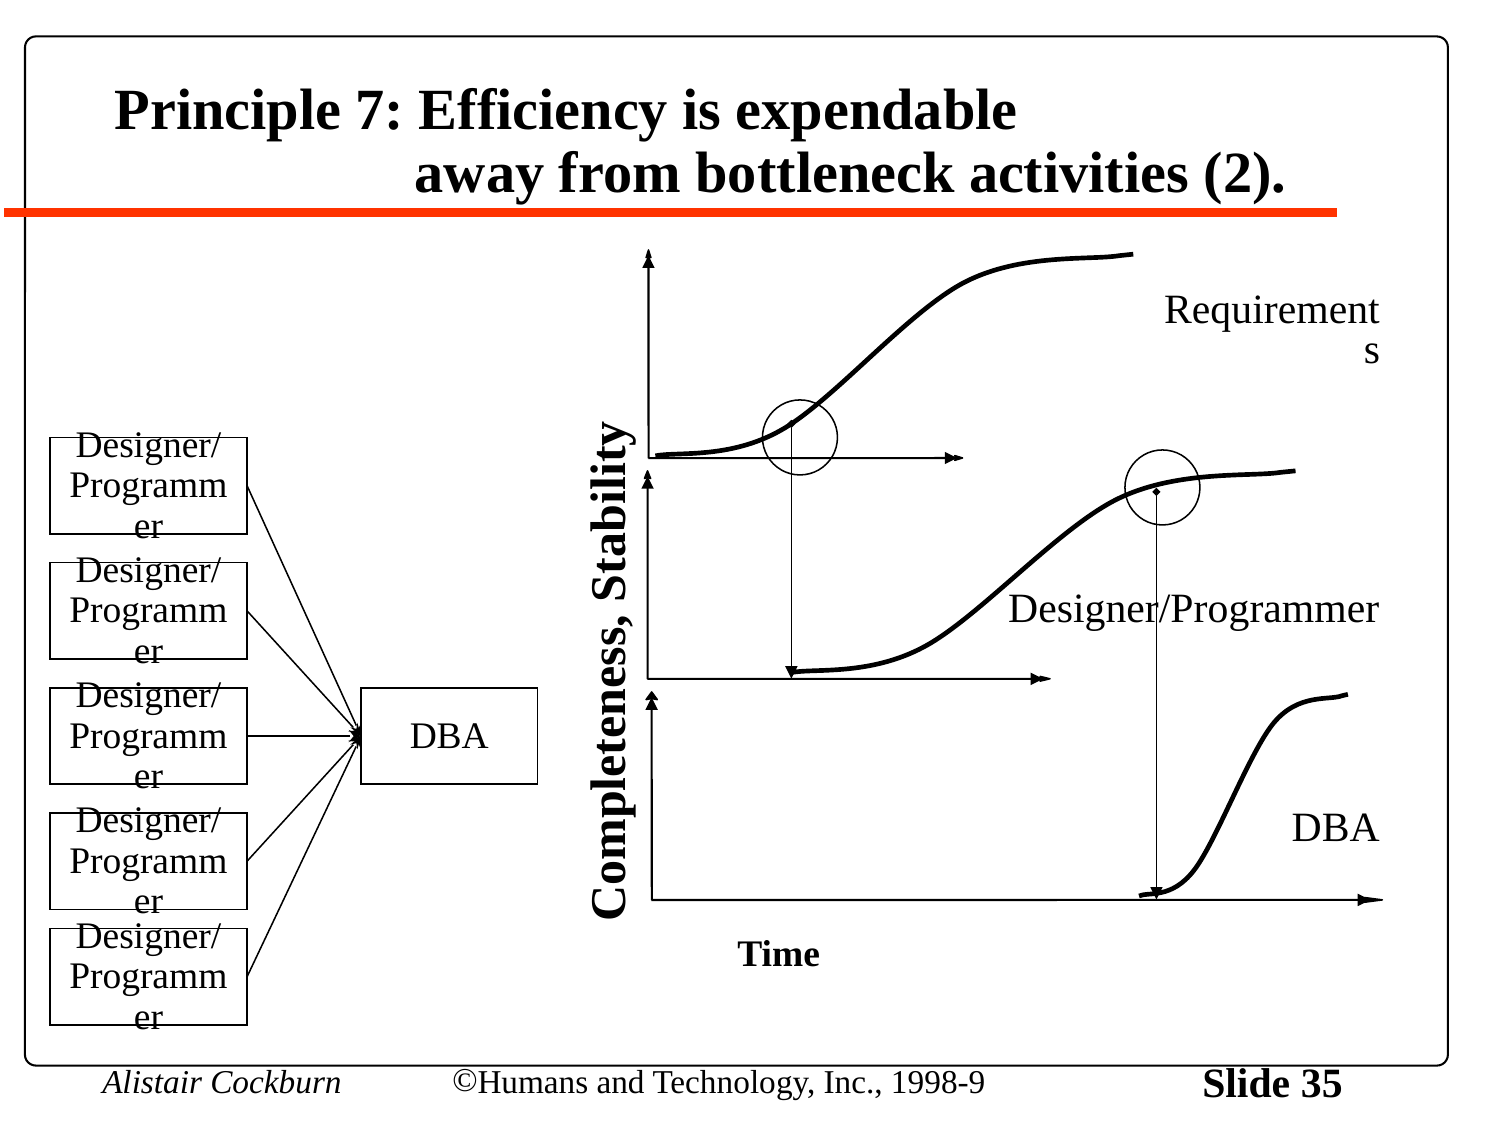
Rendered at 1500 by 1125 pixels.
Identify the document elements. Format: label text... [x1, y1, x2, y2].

text_box Completeness, Stability [587, 387, 636, 922]
title Principle 7: Efficiency is expendable away from bottleneck activities (2). [99, 37, 1413, 213]
text_box Time [737, 937, 880, 974]
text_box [49, 437, 538, 1026]
text_box [1190, 470, 1296, 514]
text_box Requirements [1148, 291, 1380, 332]
text_box Designer/Programmer [1160, 590, 1380, 631]
text_box [967, 254, 1134, 325]
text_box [1159, 691, 1383, 903]
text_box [645, 249, 963, 461]
text_box Designer/Programmer [1055, 590, 1152, 631]
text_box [644, 470, 788, 682]
text_box [1055, 495, 1152, 568]
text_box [645, 691, 1153, 903]
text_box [795, 470, 1051, 682]
text_box [1124, 449, 1200, 525]
